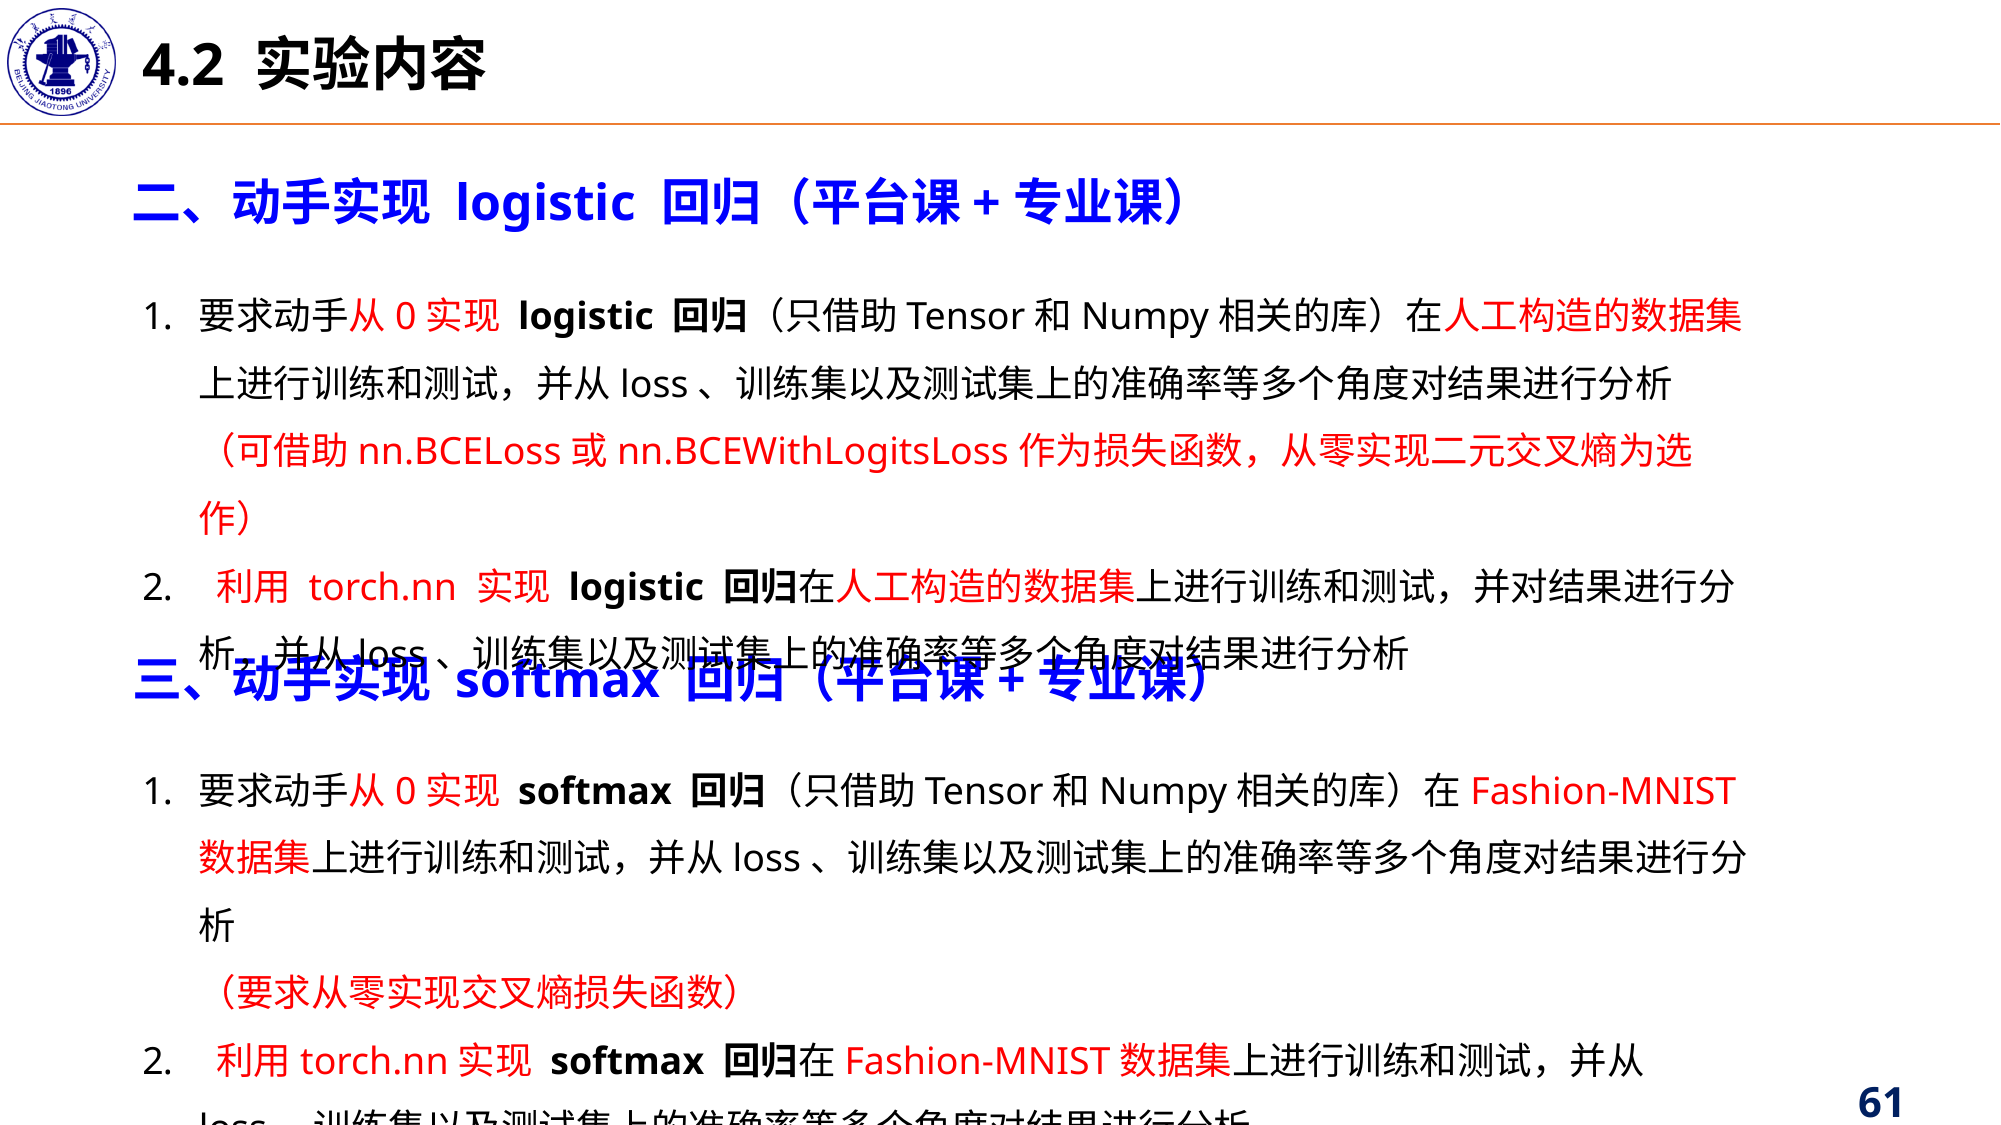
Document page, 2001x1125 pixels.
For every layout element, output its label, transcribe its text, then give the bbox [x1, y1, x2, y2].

text_box 三、动手实现 softmax 回归（平台课+专业课） [117, 639, 1253, 715]
text_box 4.2 实验内容 [127, 19, 1958, 105]
text_box 要求动手从0实现 logistic 回归（只借助Tensor和Numpy相关的库）在人工构造的数据集上进行训练和测试，并从loss、训练集以及测试集上的准确率等多个角度对结果进行分析 （可借助nn.BCELoss或nn.BCEWithLogitsLoss作为损失函数，从零实现二元交叉熵为选作） 利用 torch.nn 实现 logistic 回归在人工构造的数据集上进行训练和测试，并对结果进行分析，并从loss、训练集以及测试集上的准确率等多个角度对结果进行分析 [127, 262, 1776, 683]
text_box 二、动手实现 logistic 回归（平台课+专业课） [117, 163, 1229, 238]
text_box 要求动手从0实现 softmax 回归（只借助Tensor和Numpy相关的库）在Fashion-MNIST数据集上进行训练和测试，并从loss、训练集以及测试集上的准确率等多个角度对结果进行分析 （要求从零实现交叉熵损失函数） 利用torch.nn实现 softmax 回归在Fashion-MNIST数据集上进行训练和测试，并从loss，训练集以及测试集上的准确率等多个角度对结果进行分析 [127, 737, 1776, 1125]
picture [7, 8, 116, 116]
